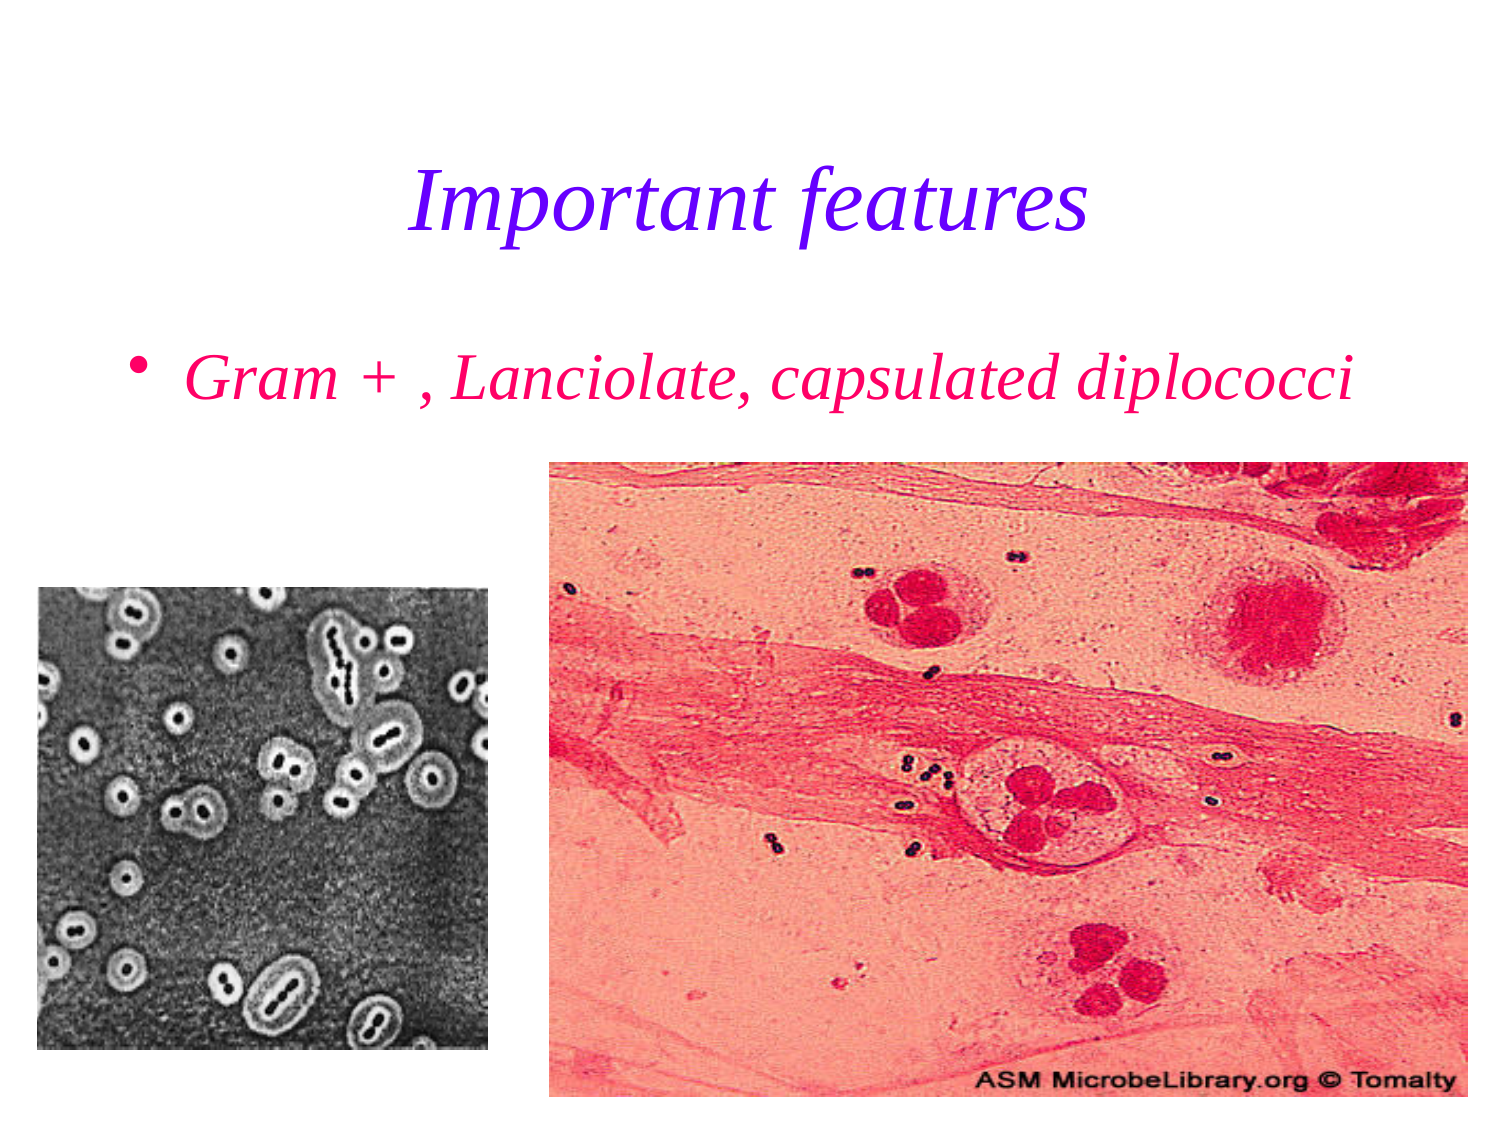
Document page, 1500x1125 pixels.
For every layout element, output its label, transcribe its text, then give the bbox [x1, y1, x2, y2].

title Important features [112, 99, 1388, 288]
list Gram + , Lanciolate, capsulated diplococci [112, 324, 1388, 1001]
picture [37, 587, 488, 1051]
picture [549, 462, 1468, 1098]
